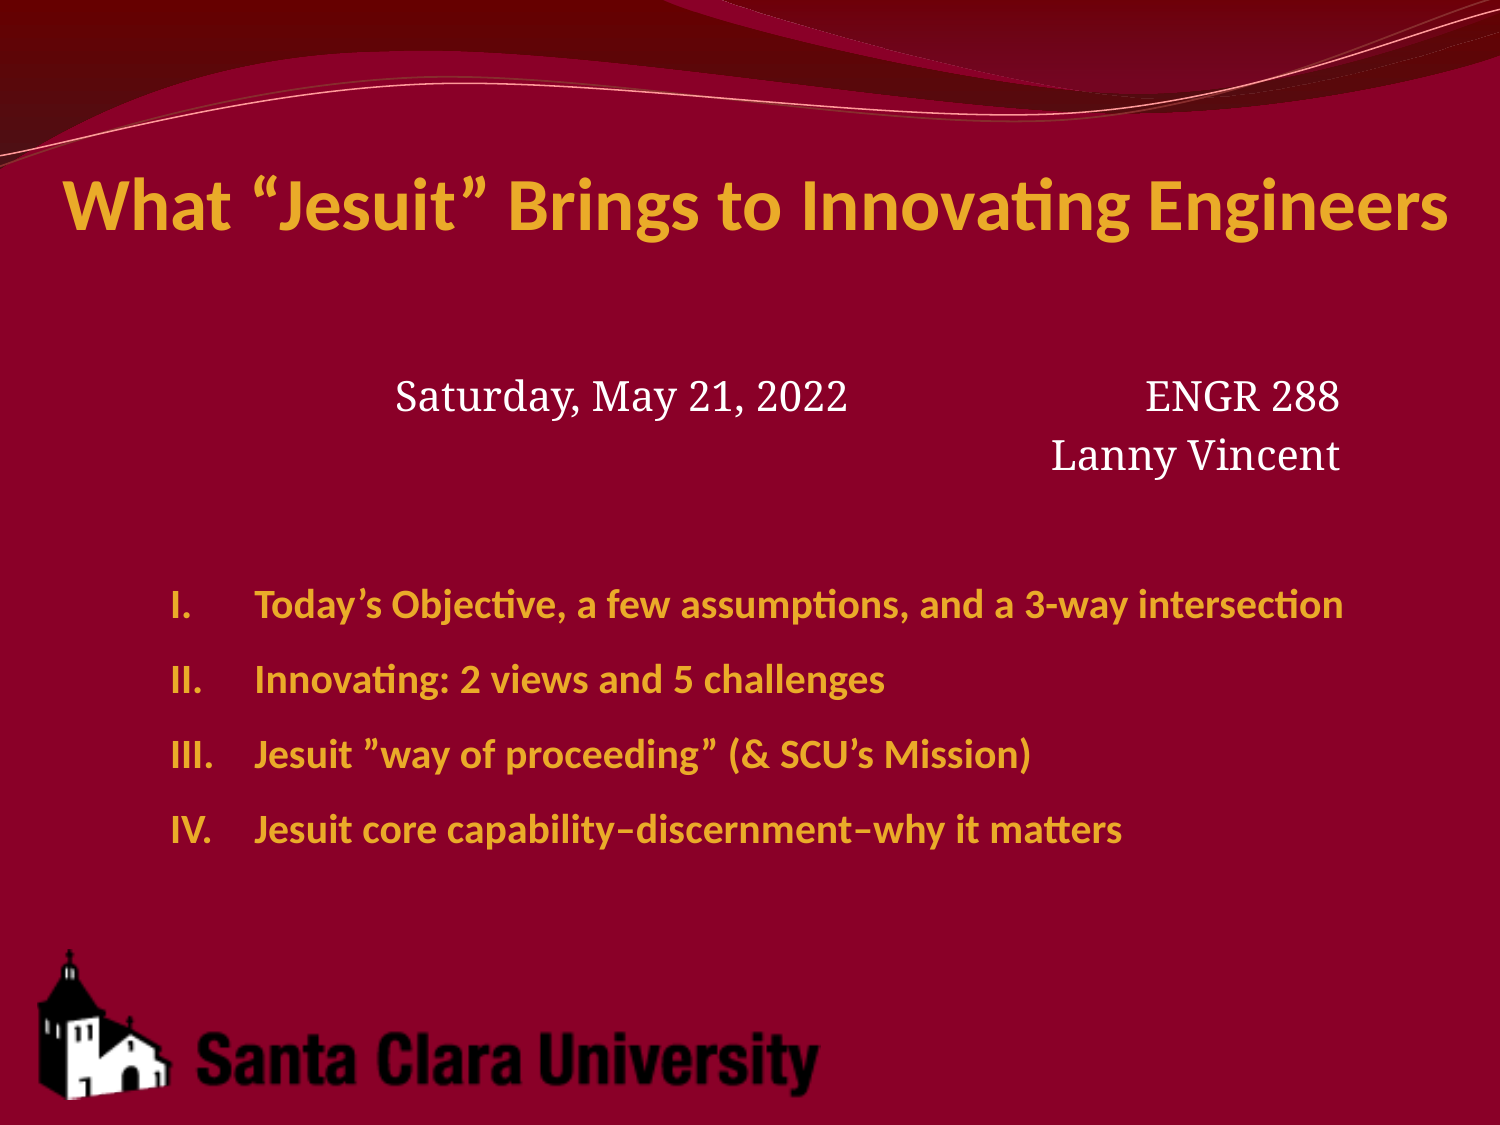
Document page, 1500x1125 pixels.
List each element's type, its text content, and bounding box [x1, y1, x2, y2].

picture [37, 949, 821, 1100]
subtitle Saturday, May 21, 2022 ENGR 288 Lanny Vincent [62, 362, 1351, 538]
text_box Today’s Objective, a few assumptions, and a 3-way intersection Innovating: 2 views and 5 challenges Jesuit ”way of proceeding” (& SCU’s Mission) Jesuit core capability–discernment–why it matters [170, 462, 1373, 928]
title What “Jesuit” Brings to Innovating Engineers [62, 135, 1480, 336]
